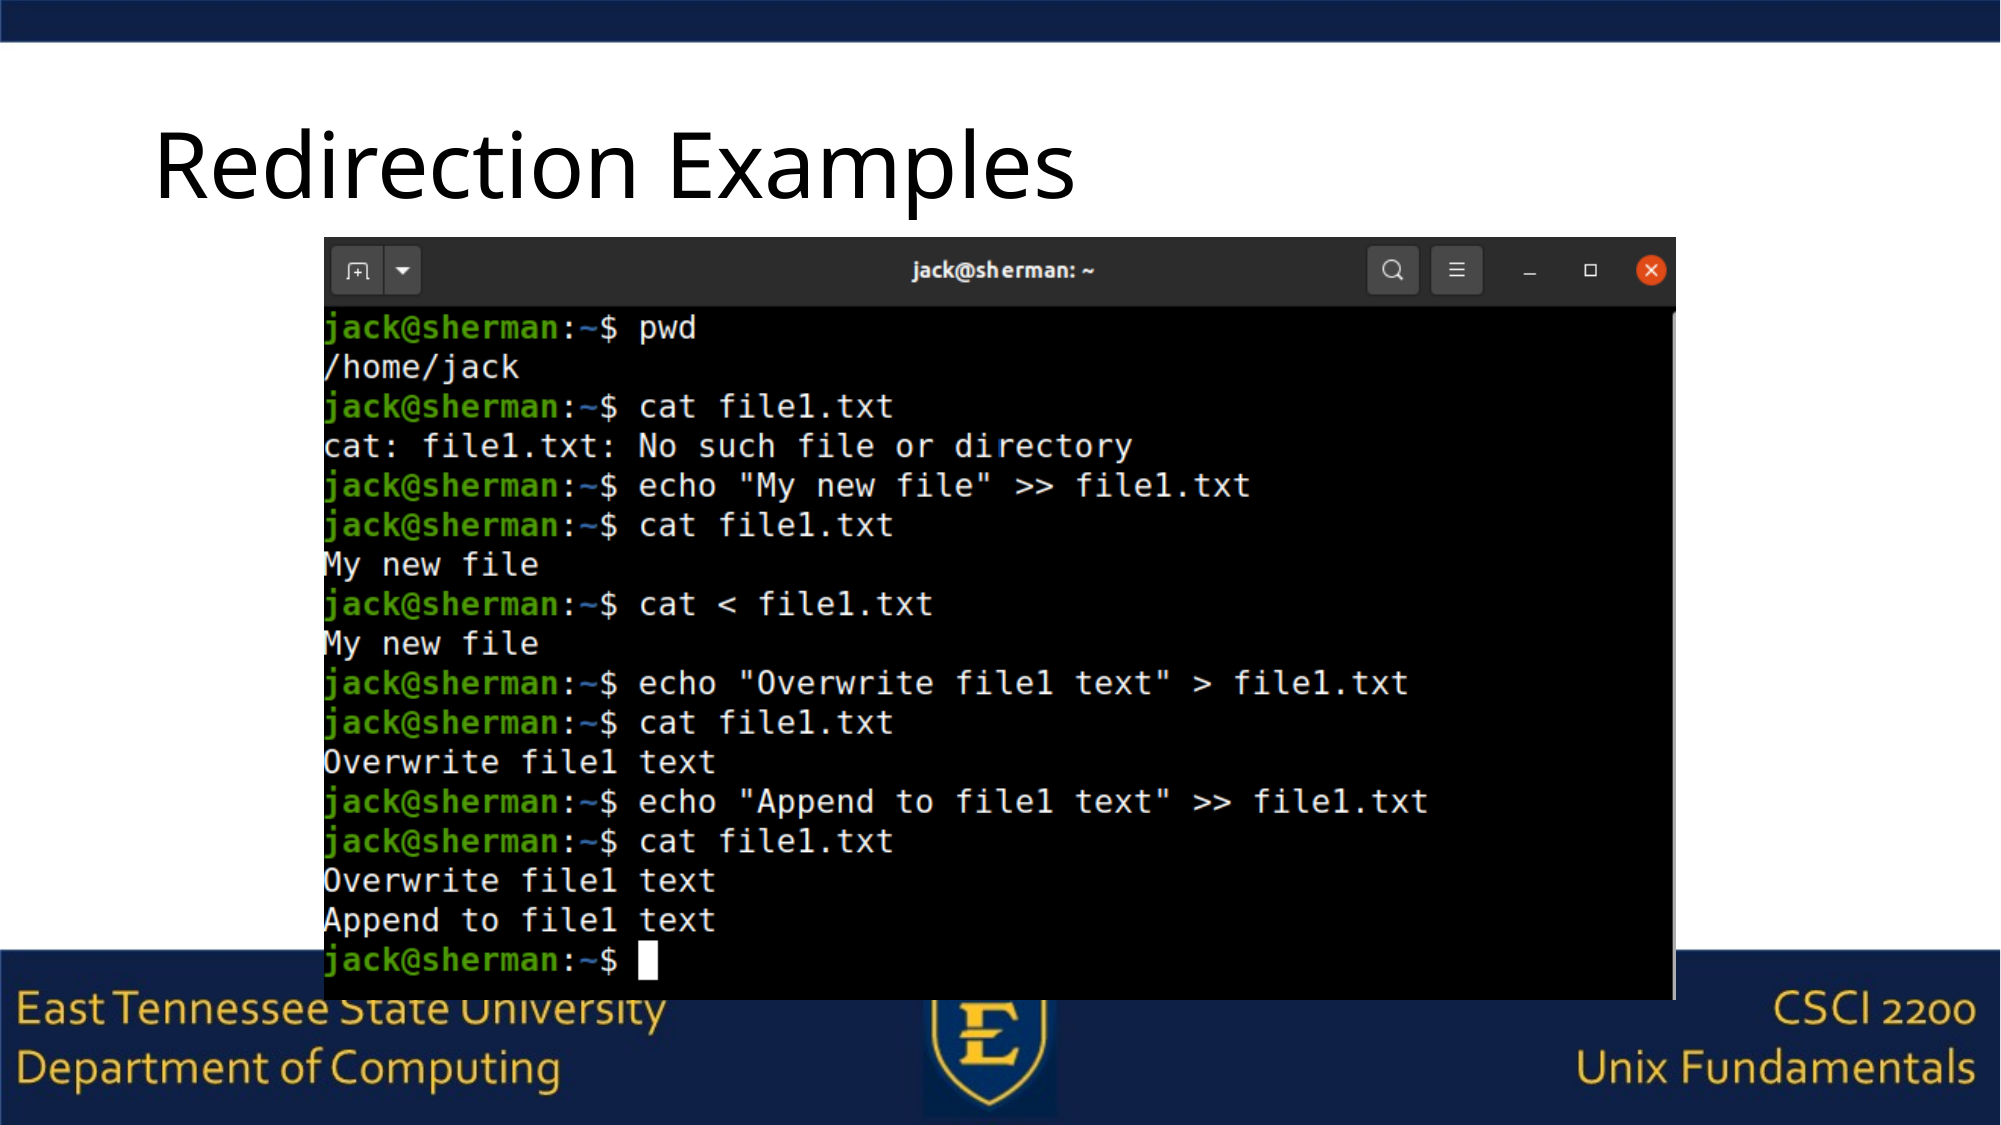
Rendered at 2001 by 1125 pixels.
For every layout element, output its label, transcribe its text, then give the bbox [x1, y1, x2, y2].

picture [0, 0, 2001, 1125]
title Redirection Examples [137, 59, 1863, 278]
